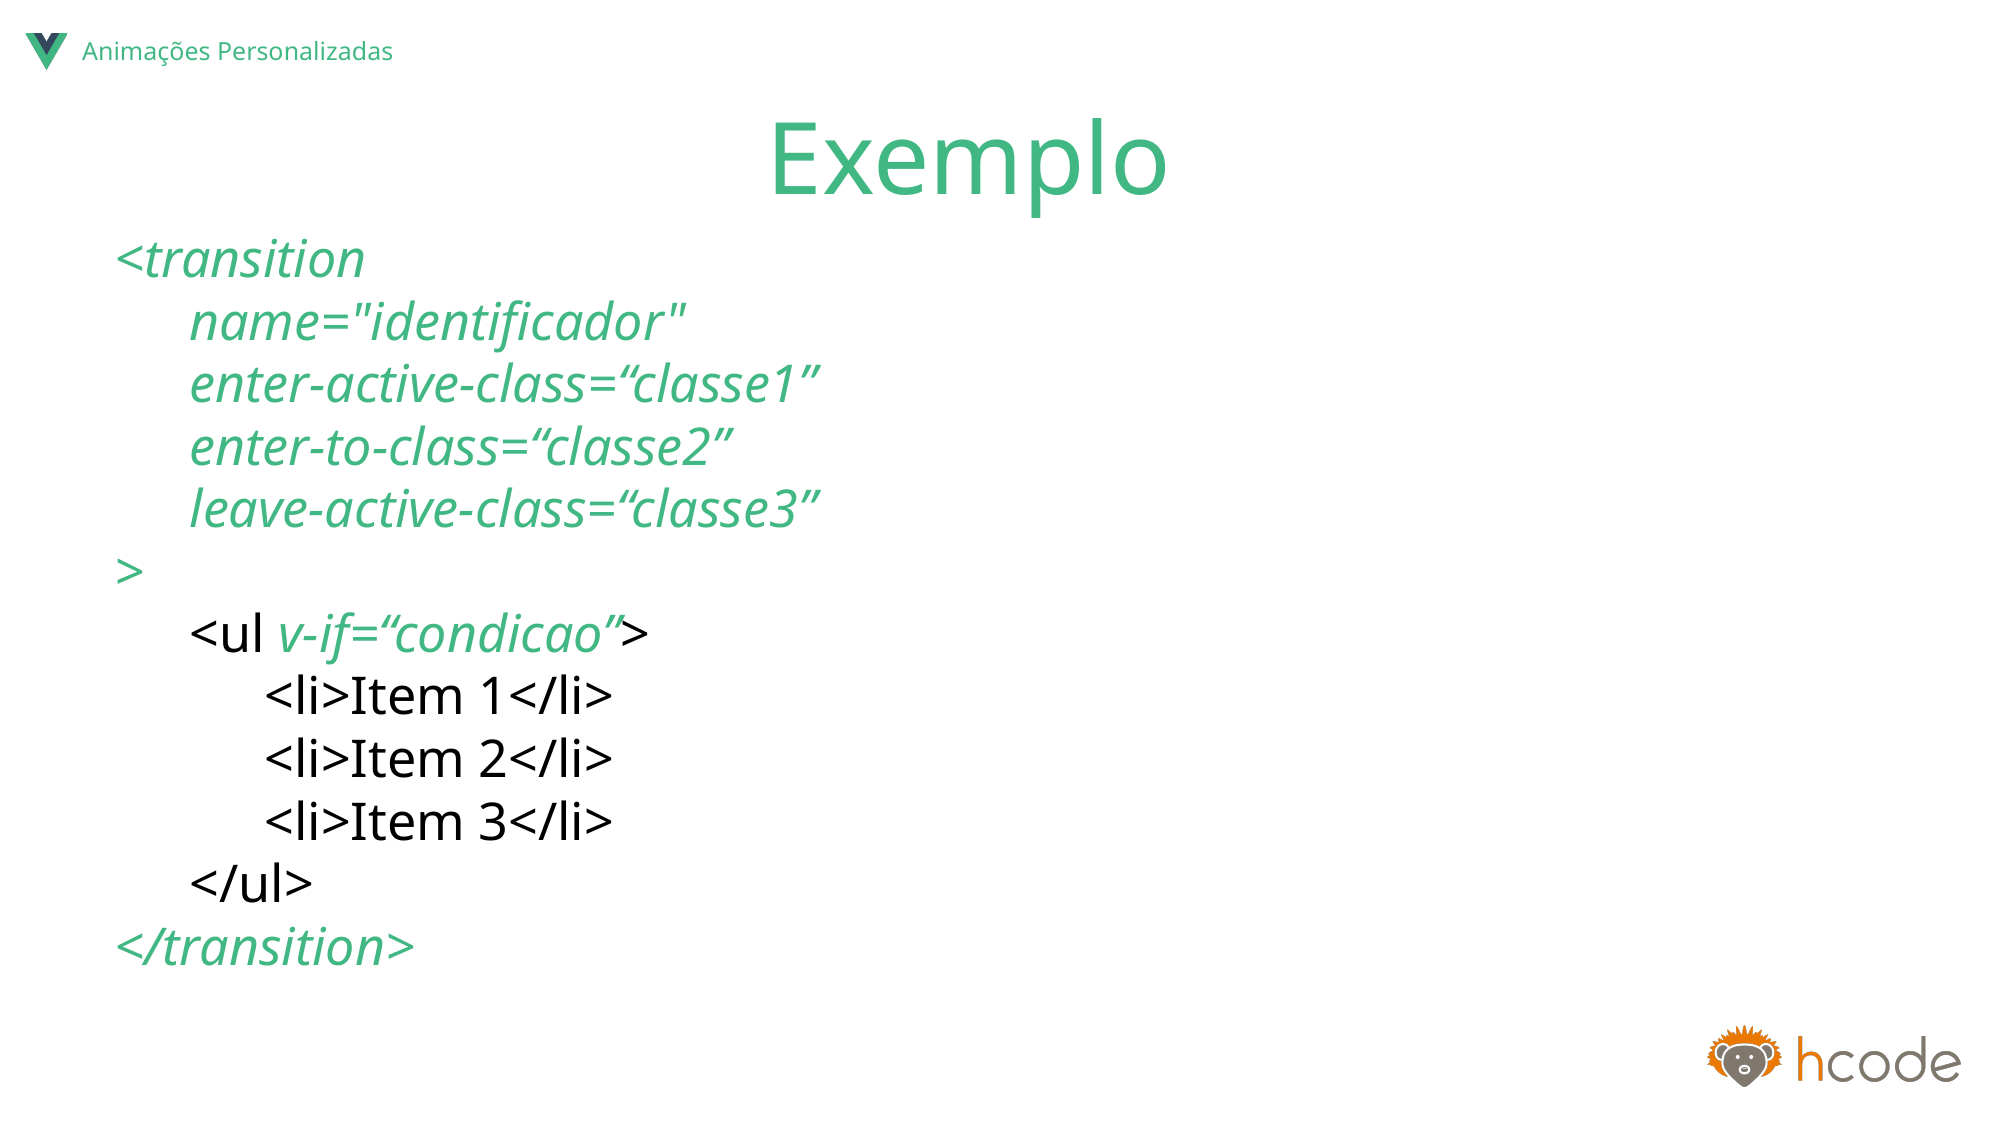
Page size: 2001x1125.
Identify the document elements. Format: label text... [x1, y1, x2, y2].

text_box Exemplo [119, 70, 1819, 238]
text_box <transition name="identificador" enter-active-class=“classe1” enter-to-class=“classe2” leave-active-class=“classe3” > <ul v-if=“condicao”> <li>Item 1</li> <li>Item 2</li> <li>Item 3</li> </ul> </transition> [99, 210, 1675, 1013]
picture [25, 32, 68, 72]
text_box Animações Personalizadas [67, 20, 1445, 84]
picture [1707, 1025, 1962, 1087]
